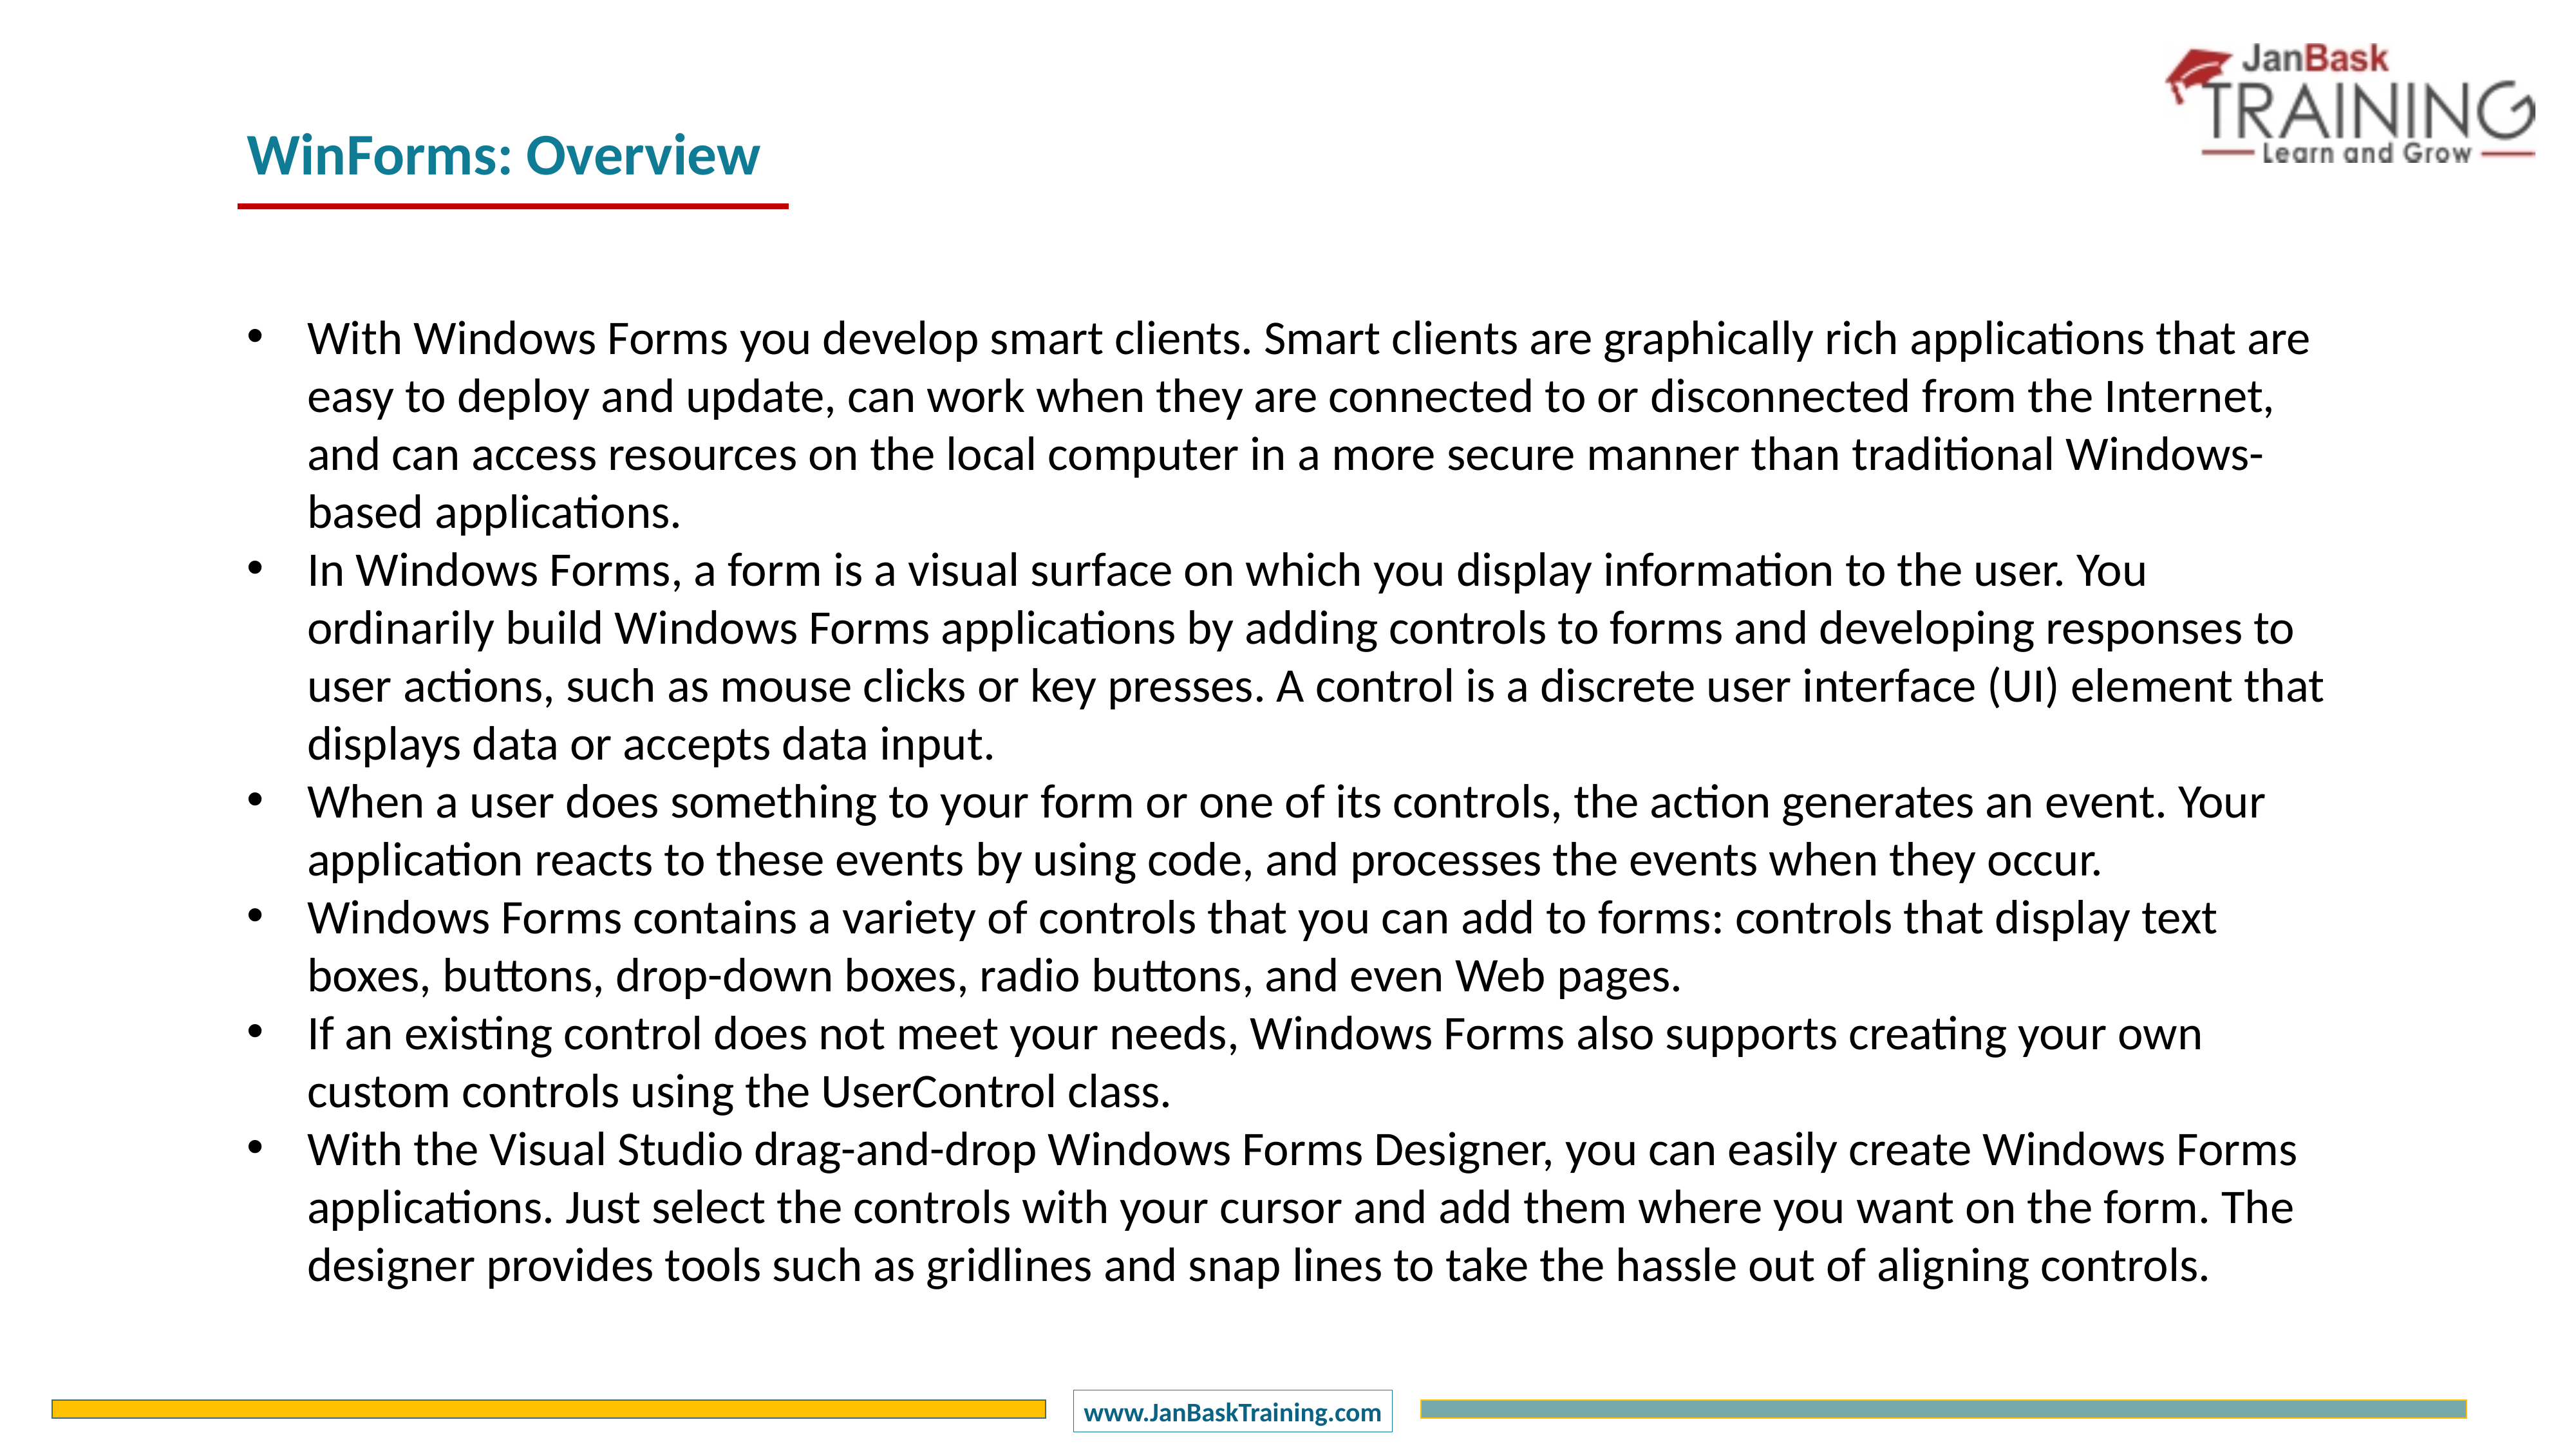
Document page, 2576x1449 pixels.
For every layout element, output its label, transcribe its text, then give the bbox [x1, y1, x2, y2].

text_box WinForms: Overview [237, 111, 2044, 301]
picture [2165, 43, 2535, 163]
text_box With Windows Forms you develop smart clients. Smart clients are graphically rich applications that are easy to deploy and update, can work when they are connected to or disconnected from the Internet, and can access resources on the local computer in a more secure manner than traditional Windows-based applications. In Windows Forms, a form is a visual surface on which you display information to the user. You ordinarily build Windows Forms applications by adding controls to forms and developing responses to user actions, such as mouse clicks or key presses. A control is a discrete user interface (UI) element that displays data or accepts data input. When a user does something to your form or one of its controls, the action generates an event. Your application reacts to these events by using code, and processes the events when they occur. Windows Forms contains a variety of controls that you can add to forms: controls that display text boxes, buttons, drop-down boxes, radio buttons, and even Web pages. If an existing control does not meet your needs, Windows Forms also supports creating your own custom controls using the UserControl class. With the Visual Studio drag-and-drop Windows Forms Designer, you can easily create Windows Forms applications. Just select the controls with your cursor and add them where you want on the form. The designer provides tools such as gridlines and snap lines to take the hassle out of aligning controls. [237, 301, 2348, 1296]
